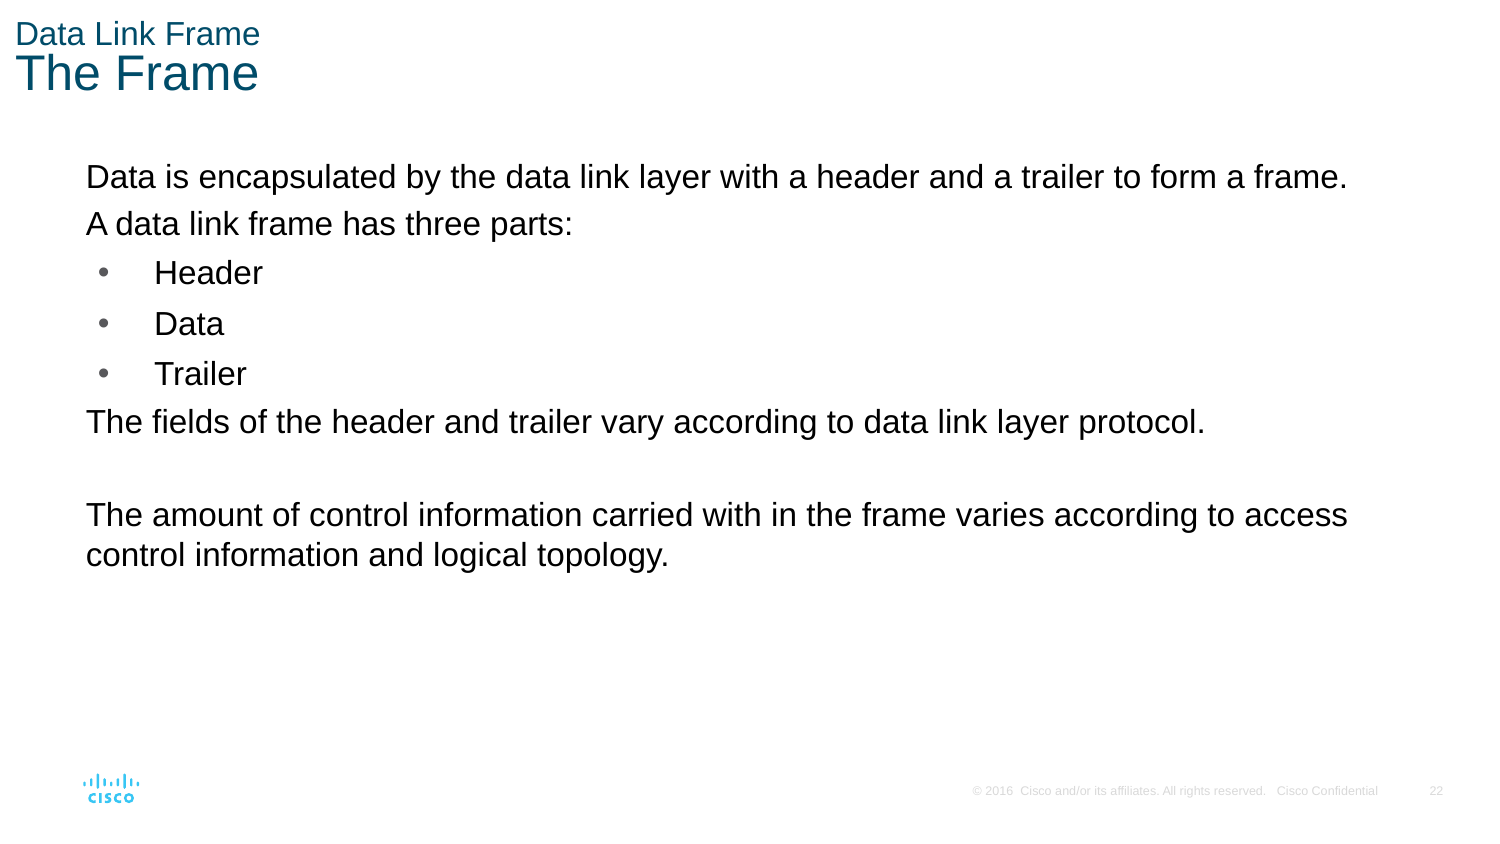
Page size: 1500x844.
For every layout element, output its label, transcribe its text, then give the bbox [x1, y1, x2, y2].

title Data Link Frame The Frame [0, 0, 1369, 121]
list Data is encapsulated by the data link layer with a header and a trailer to form a frame. A data link frame has three parts: Header Data Trailer The fields of the header and trailer vary according to data link layer protocol. The amount of control information carried with in the frame varies according to access control information and logical topology. [70, 147, 1430, 724]
